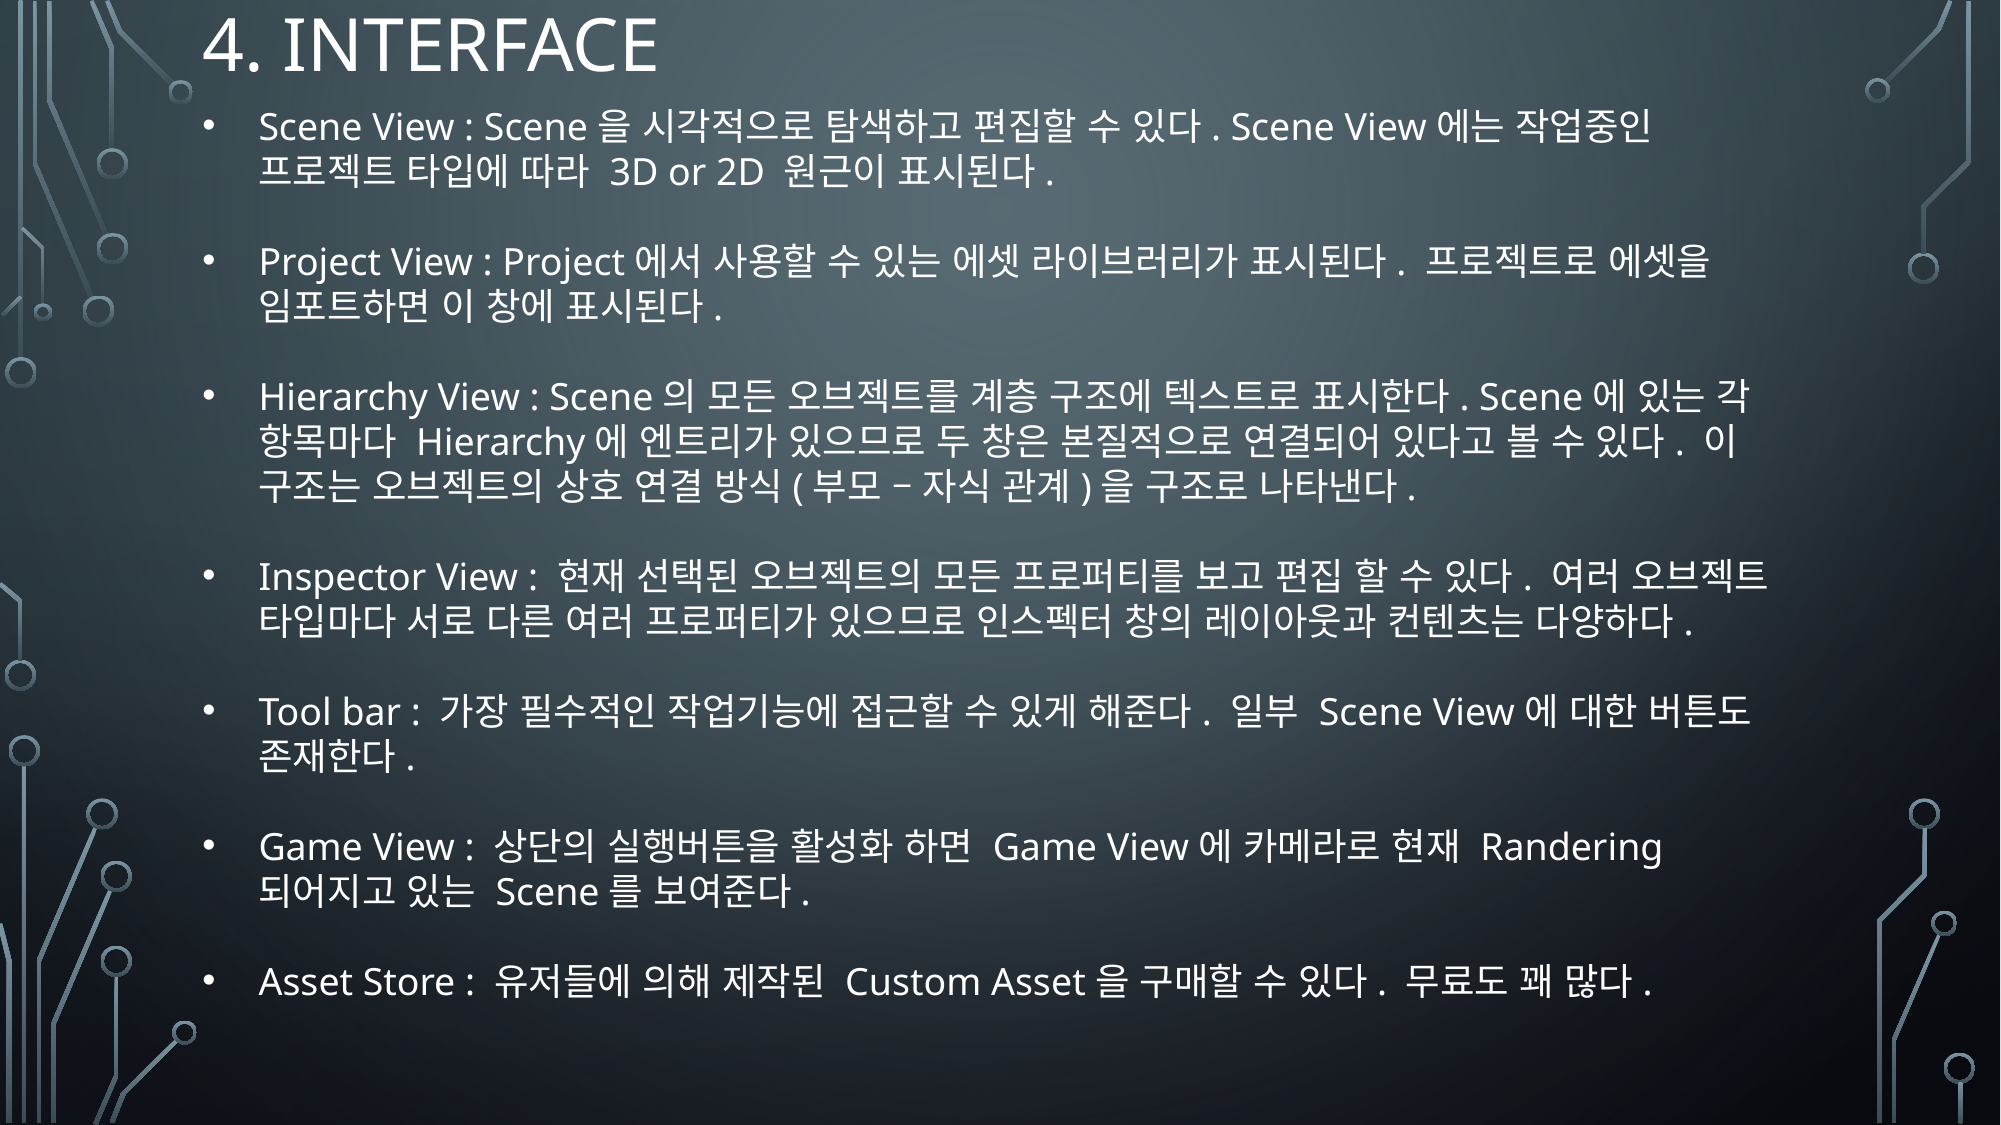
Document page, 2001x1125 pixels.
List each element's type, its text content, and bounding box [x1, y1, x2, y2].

text_box Scene View : Scene을 시각적으로 탐색하고 편집할 수 있다. Scene View에는 작업중인 프로젝트 타입에 따라 3D or 2D 원근이 표시된다. Project View : Project에서 사용할 수 있는 에셋 라이브러리가 표시된다. 프로젝트로 에셋을 임포트하면 이 창에 표시된다. Hierarchy View : Scene의 모든 오브젝트를 계층 구조에 텍스트로 표시한다. Scene에 있는 각 항목마다 Hierarchy에 엔트리가 있으므로 두 창은 본질적으로 연결되어 있다고 볼 수 있다. 이 구조는 오브젝트의 상호 연결 방식(부모 – 자식 관계)을 구조로 나타낸다. Inspector View : 현재 선택된 오브젝트의 모든 프로퍼티를 보고 편집 할 수 있다. 여러 오브젝트 타입마다 서로 다른 여러 프로퍼티가 있으므로 인스펙터 창의 레이아웃과 컨텐츠는 다양하다. Tool bar : 가장 필수적인 작업기능에 접근할 수 있게 해준다. 일부 Scene View에 대한 버튼도 존재한다. Game View : 상단의 실행버튼을 활성화 하면 Game View에 카메라로 현재 Randering되어지고 있는 Scene를 보여준다. Asset Store : 유저들에 의해 제작된 Custom Asset을 구매할 수 있다. 무료도 꽤 많다. [187, 95, 1815, 1010]
title 4. Interface [187, 0, 1813, 95]
